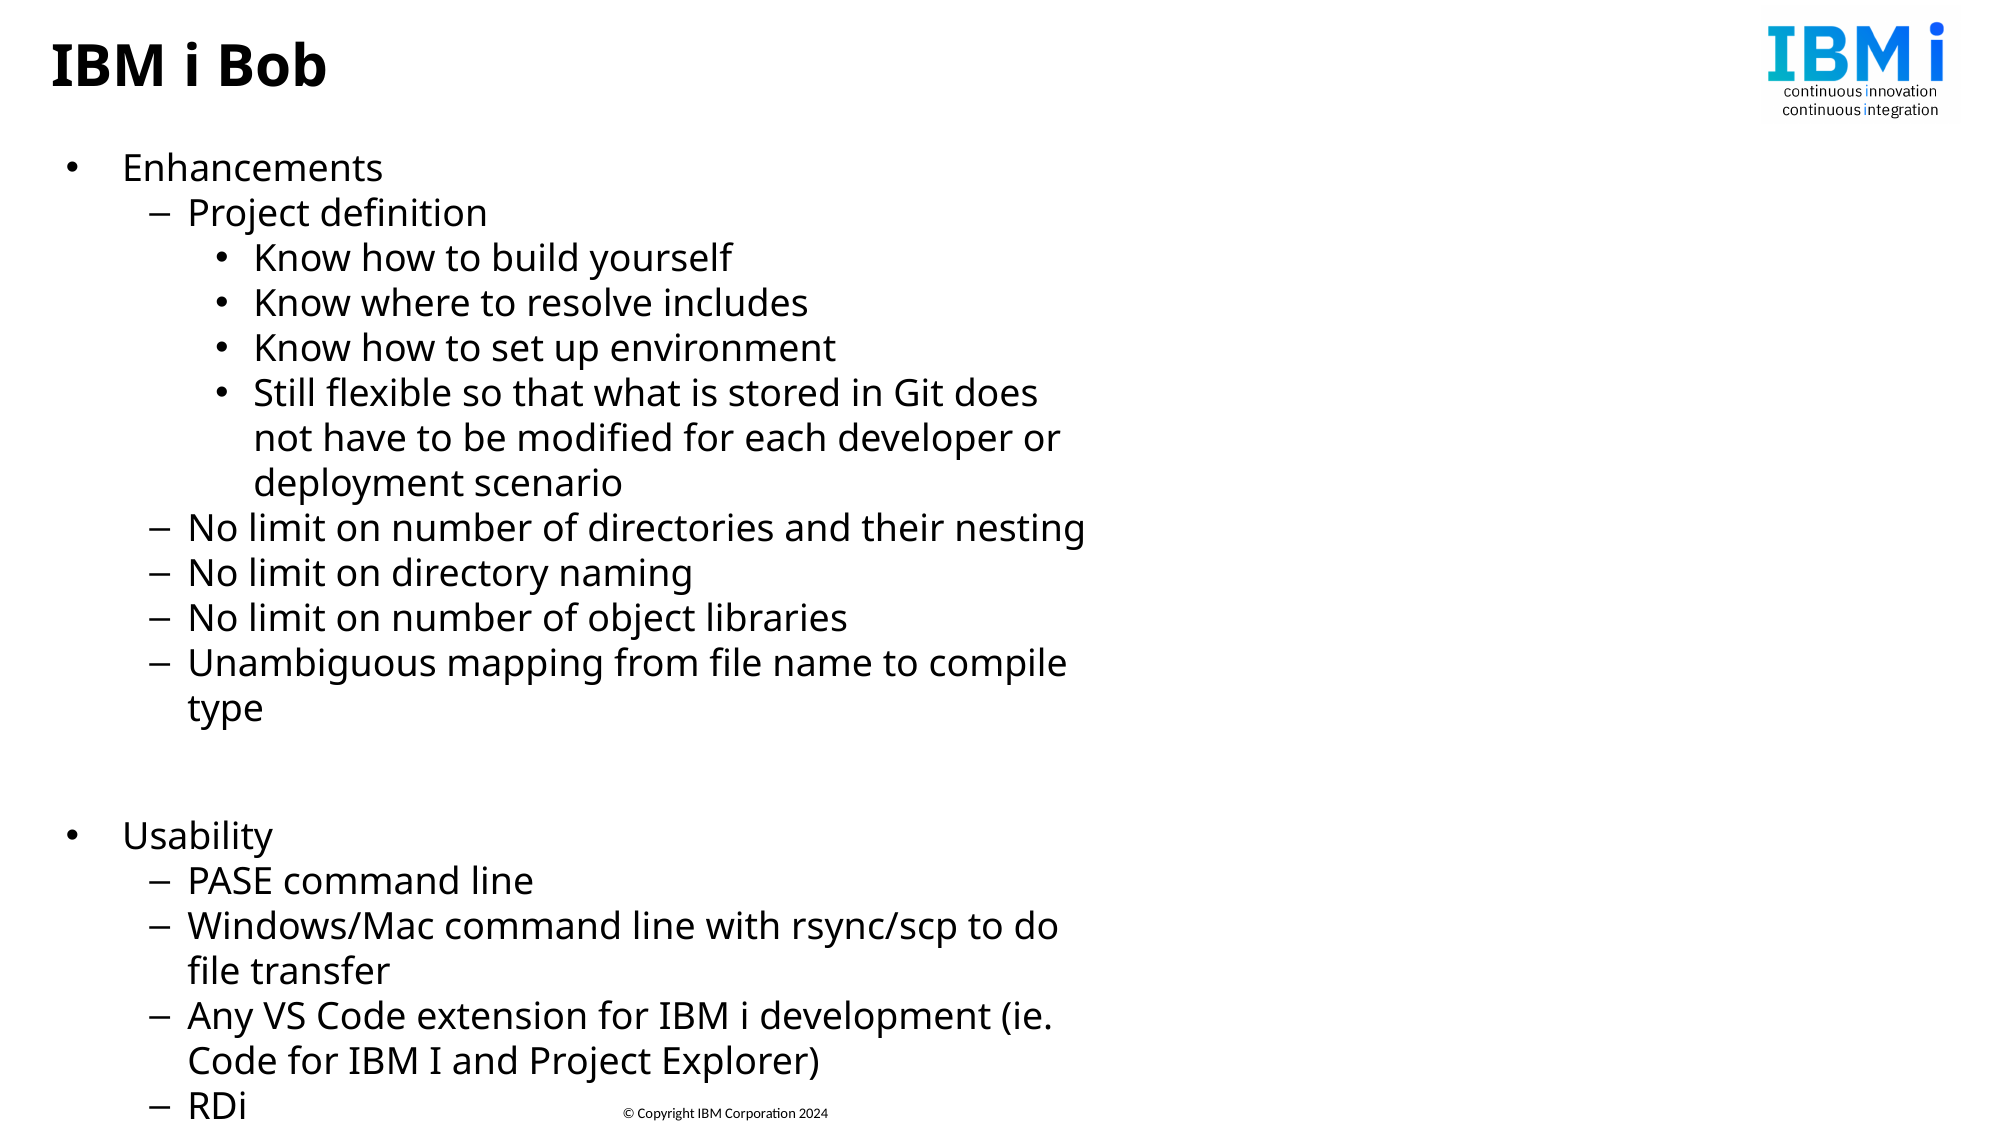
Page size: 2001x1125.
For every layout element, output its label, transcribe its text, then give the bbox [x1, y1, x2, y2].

list Enhancements Project definition Know how to build yourself Know where to resolve includes Know how to set up environment Still flexible so that what is stored in Git does not have to be modified for each developer or deployment scenario No limit on number of directories and their nesting No limit on directory naming No limit on number of object libraries Unambiguous mapping from file name to compile type Usability PASE command line Windows/Mac command line with rsync/scp to do file transfer Any VS Code extension for IBM i development (ie. Code for IBM I and Project Explorer) RDi [51, 136, 1119, 1025]
title IBM i Bob [51, 36, 1721, 101]
picture [1761, 5, 1961, 124]
